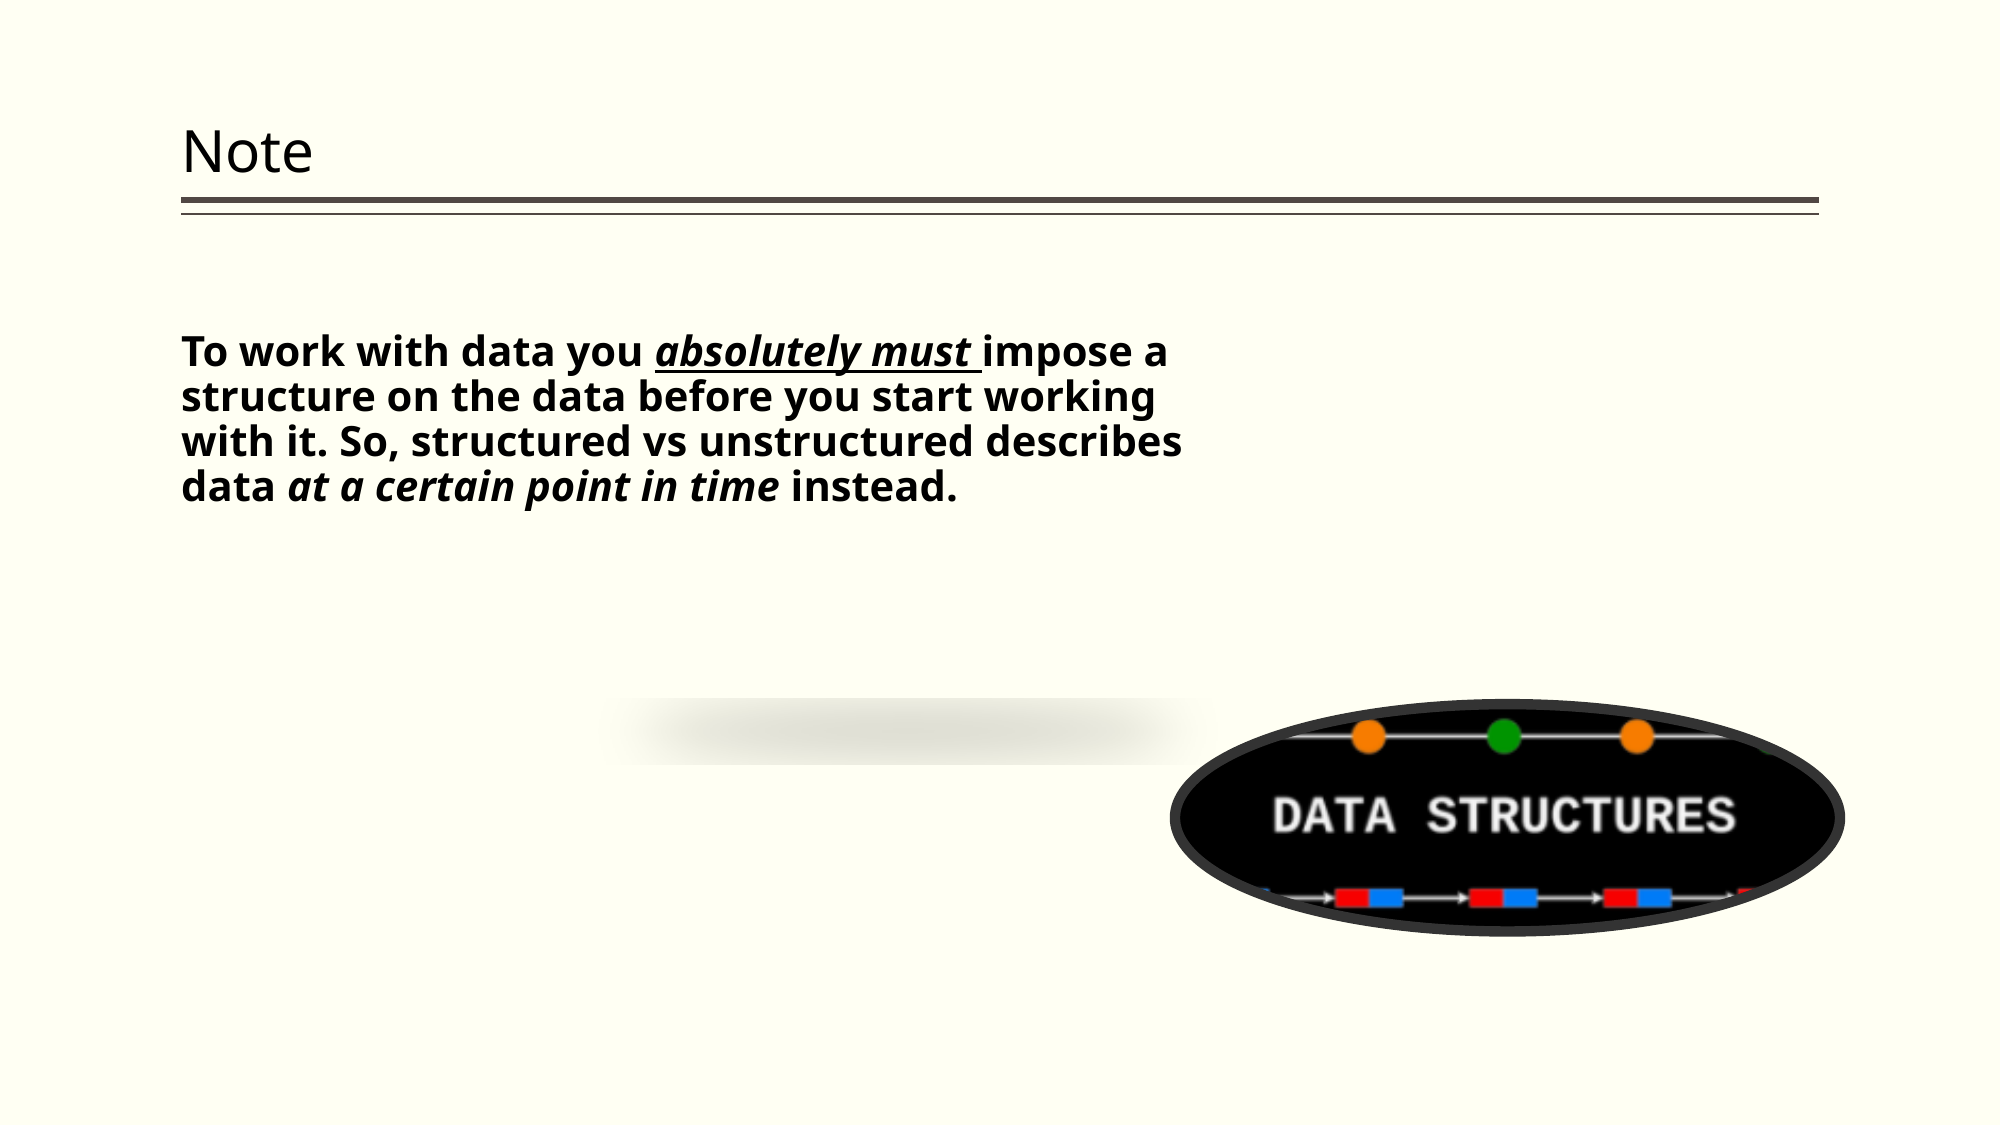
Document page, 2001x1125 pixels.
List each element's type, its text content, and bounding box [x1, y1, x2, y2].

title Note [181, 12, 1819, 193]
picture [1174, 704, 1841, 932]
list To work with data you absolutely must impose a structure on the data before you start working with it. So, structured vs unstructured describes data at a certain point in time instead. [181, 323, 1235, 590]
